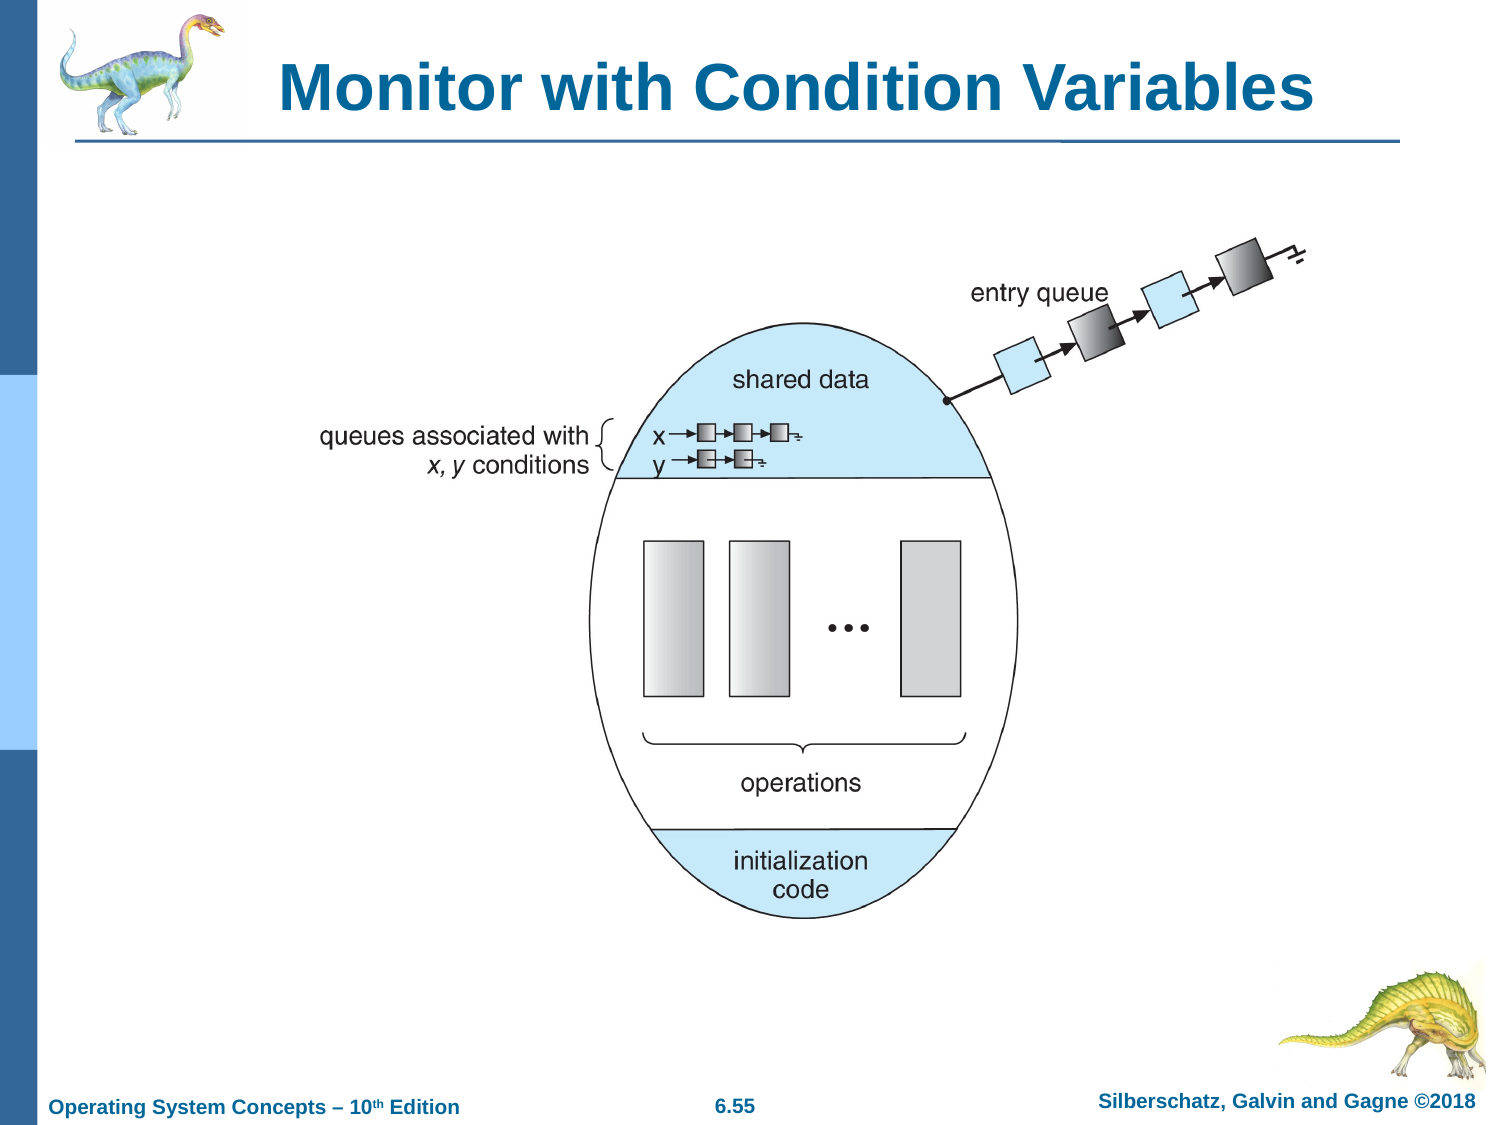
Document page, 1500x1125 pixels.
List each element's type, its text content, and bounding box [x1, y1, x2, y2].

title Monitor with Condition Variables [144, 36, 1432, 132]
picture [1275, 959, 1486, 1090]
picture [46, 0, 243, 149]
picture [318, 236, 1306, 920]
